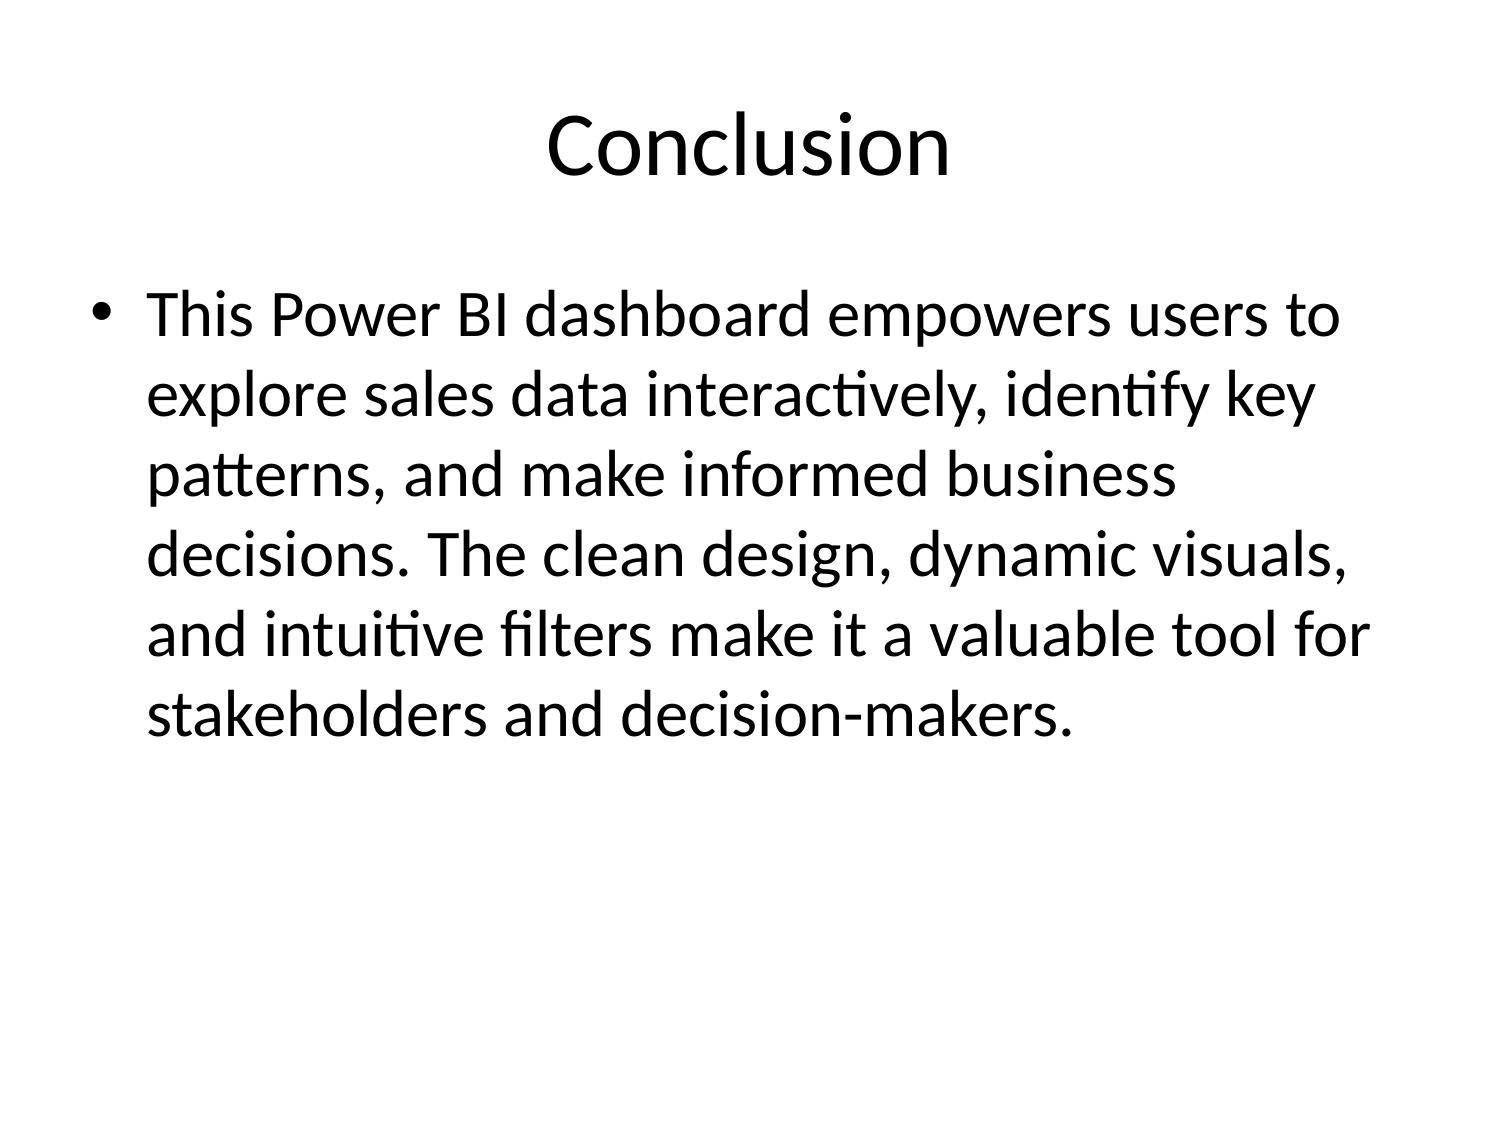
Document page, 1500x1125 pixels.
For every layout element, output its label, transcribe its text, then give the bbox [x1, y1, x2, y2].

title Conclusion [75, 45, 1425, 233]
list This Power BI dashboard empowers users to explore sales data interactively, identify key patterns, and make informed business decisions. The clean design, dynamic visuals, and intuitive filters make it a valuable tool for stakeholders and decision-makers. [75, 262, 1425, 1005]
